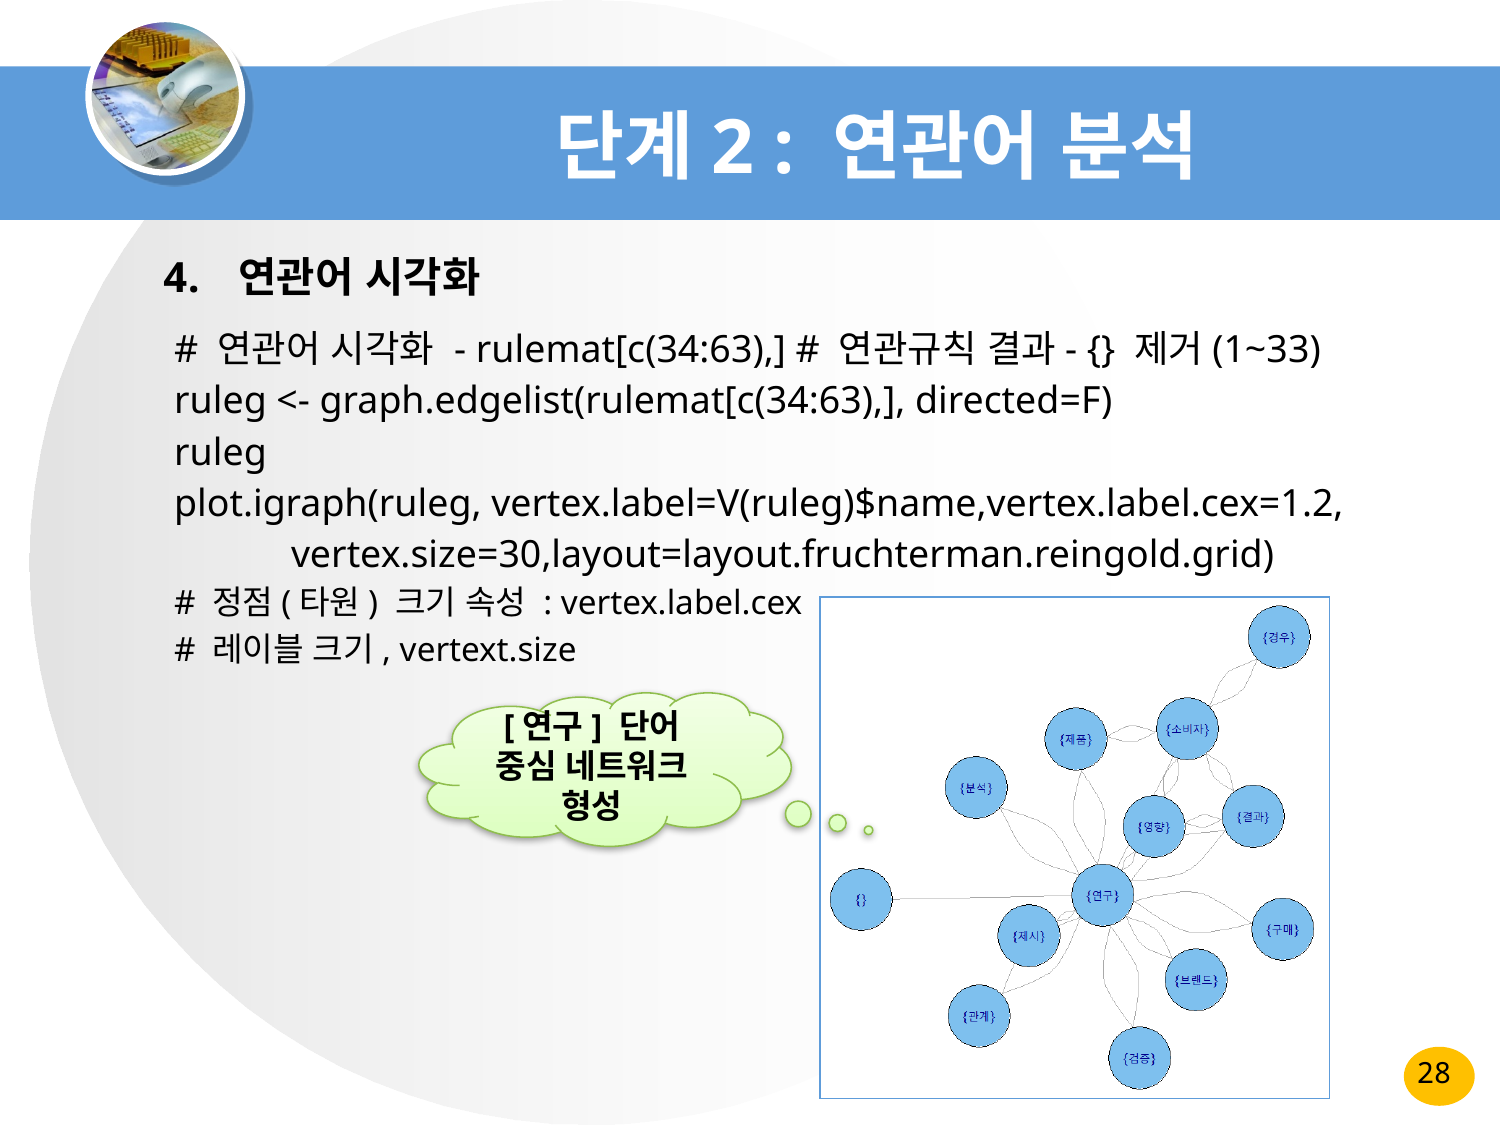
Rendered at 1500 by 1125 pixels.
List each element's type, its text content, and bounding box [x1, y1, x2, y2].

slide_number 28 [1368, 1046, 1500, 1090]
text_box [연구] 단어 중심 네트워크 형성 [418, 692, 793, 848]
text_box # 연관어 시각화 - rulemat[c(34:63),] # 연관규칙 결과- {} 제거(1~33) ruleg <- graph.edgelist(rulemat[c(34:63),], directed=F) ruleg plot.igraph(ruleg, vertex.label=V(ruleg)$name,vertex.label.cex=1.2, vertex.size=30,layout=layout.fruchterman.reingold.grid) # 정점(타원) 크기 속성 : vertex.label.cex # 레이블 크기, vertext.size [159, 317, 1447, 675]
picture [92, 75, 238, 169]
text_box [연구] 단어 중심 네트워크 형성 [784, 800, 812, 828]
text_box [0, 0, 1500, 75]
picture [820, 597, 1330, 1098]
text_box 연관어 시각화 [148, 243, 497, 309]
title 단계2 : 연관어 분석 [253, 87, 1500, 200]
